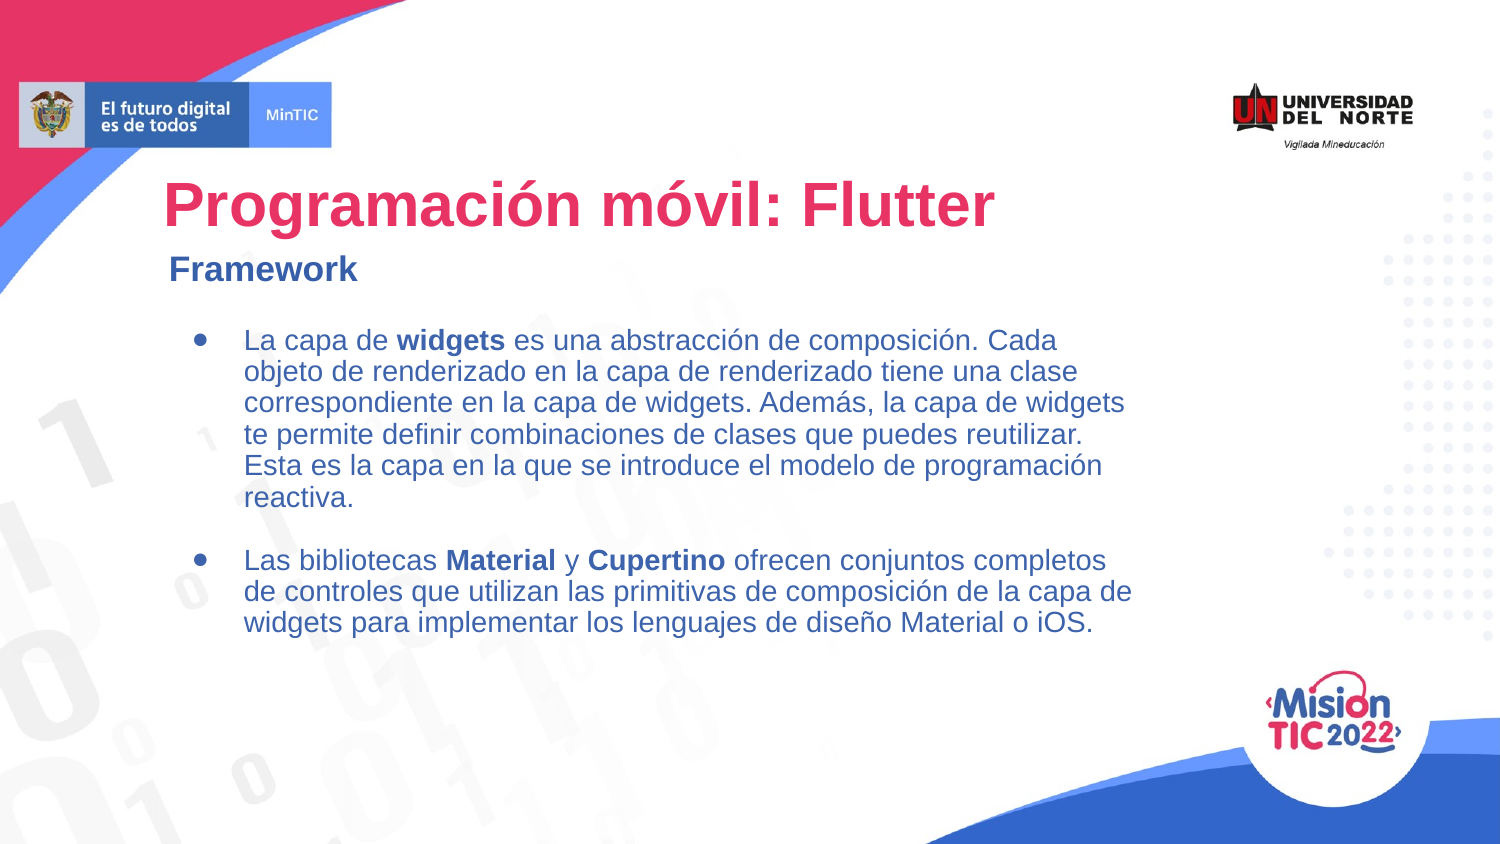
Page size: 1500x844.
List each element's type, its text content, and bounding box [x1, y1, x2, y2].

picture [0, 0, 1500, 844]
text_box Programación móvil: Flutter [152, 66, 1390, 246]
text_box Framework La capa de widgets es una abstracción de composición. Cada objeto de renderizado en la capa de renderizado tiene una clase correspondiente en la capa de widgets. Además, la capa de widgets te permite definir combinaciones de clases que puedes reutilizar. Esta es la capa en la que se introduce el modelo de programación reactiva. Las bibliotecas Material y Cupertino ofrecen conjuntos completos de controles que utilizan las primitivas de composición de la capa de widgets para implementar los lenguajes de diseño Material o iOS. [168, 245, 1136, 678]
